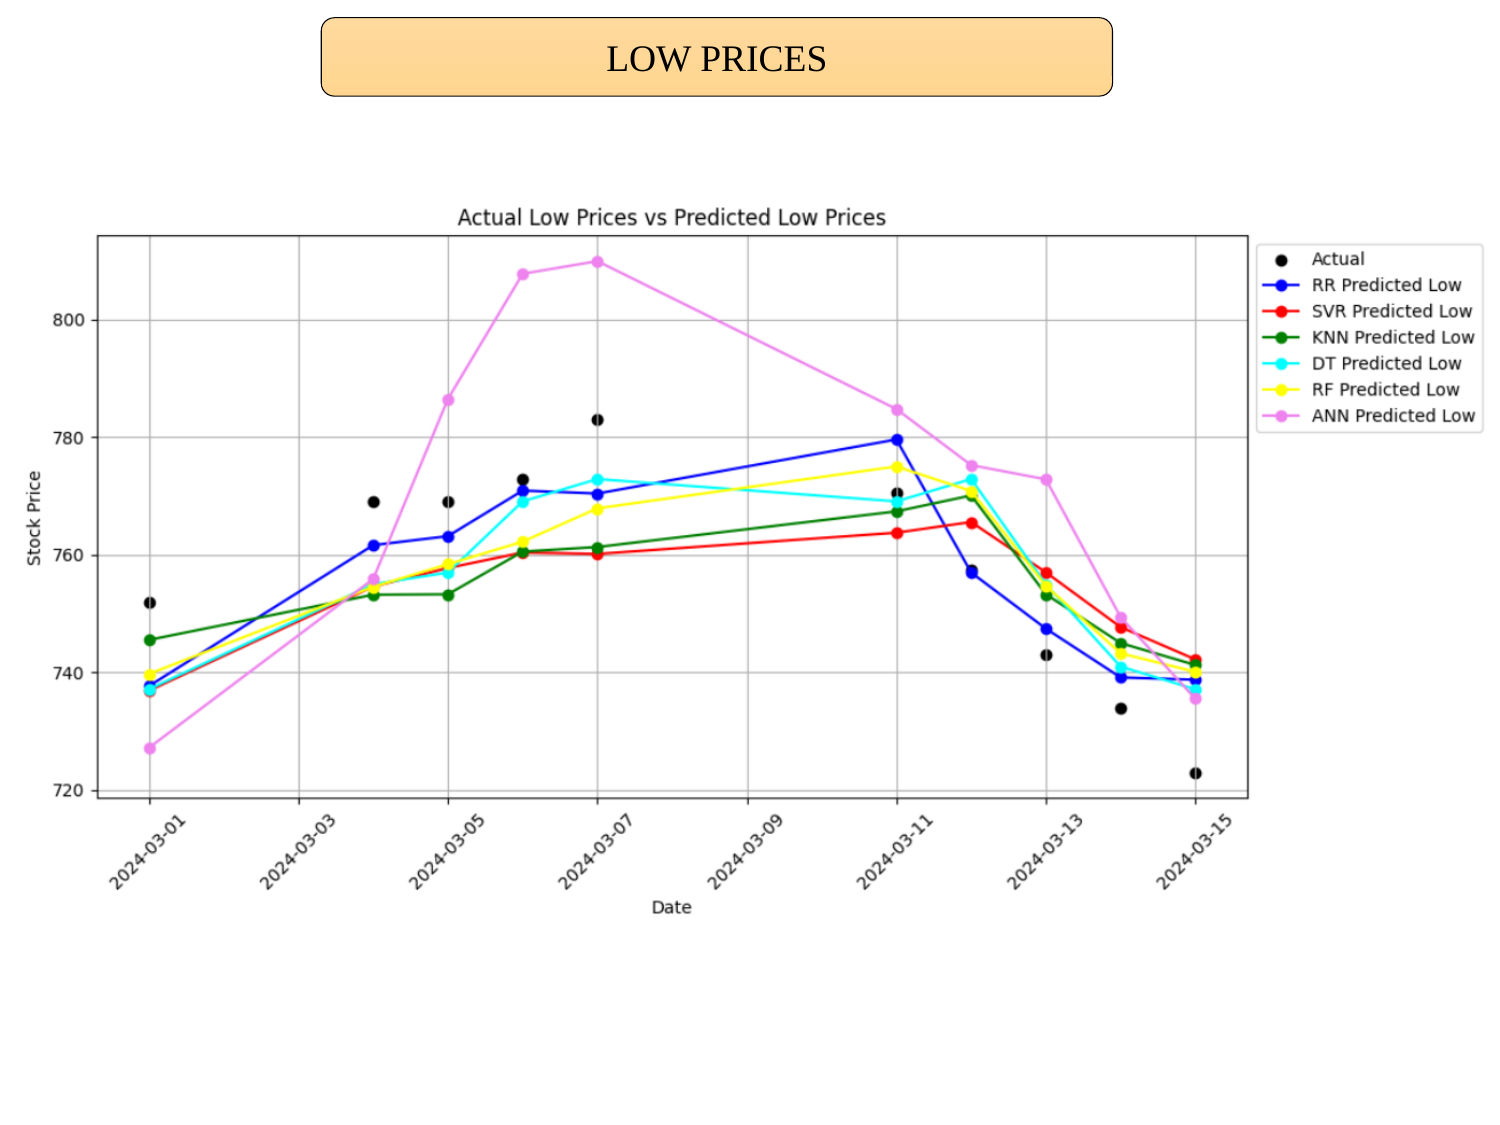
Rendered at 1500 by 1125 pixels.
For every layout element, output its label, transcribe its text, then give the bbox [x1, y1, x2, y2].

picture [0, 190, 1500, 935]
text_box LOW PRICES [320, 17, 1114, 97]
